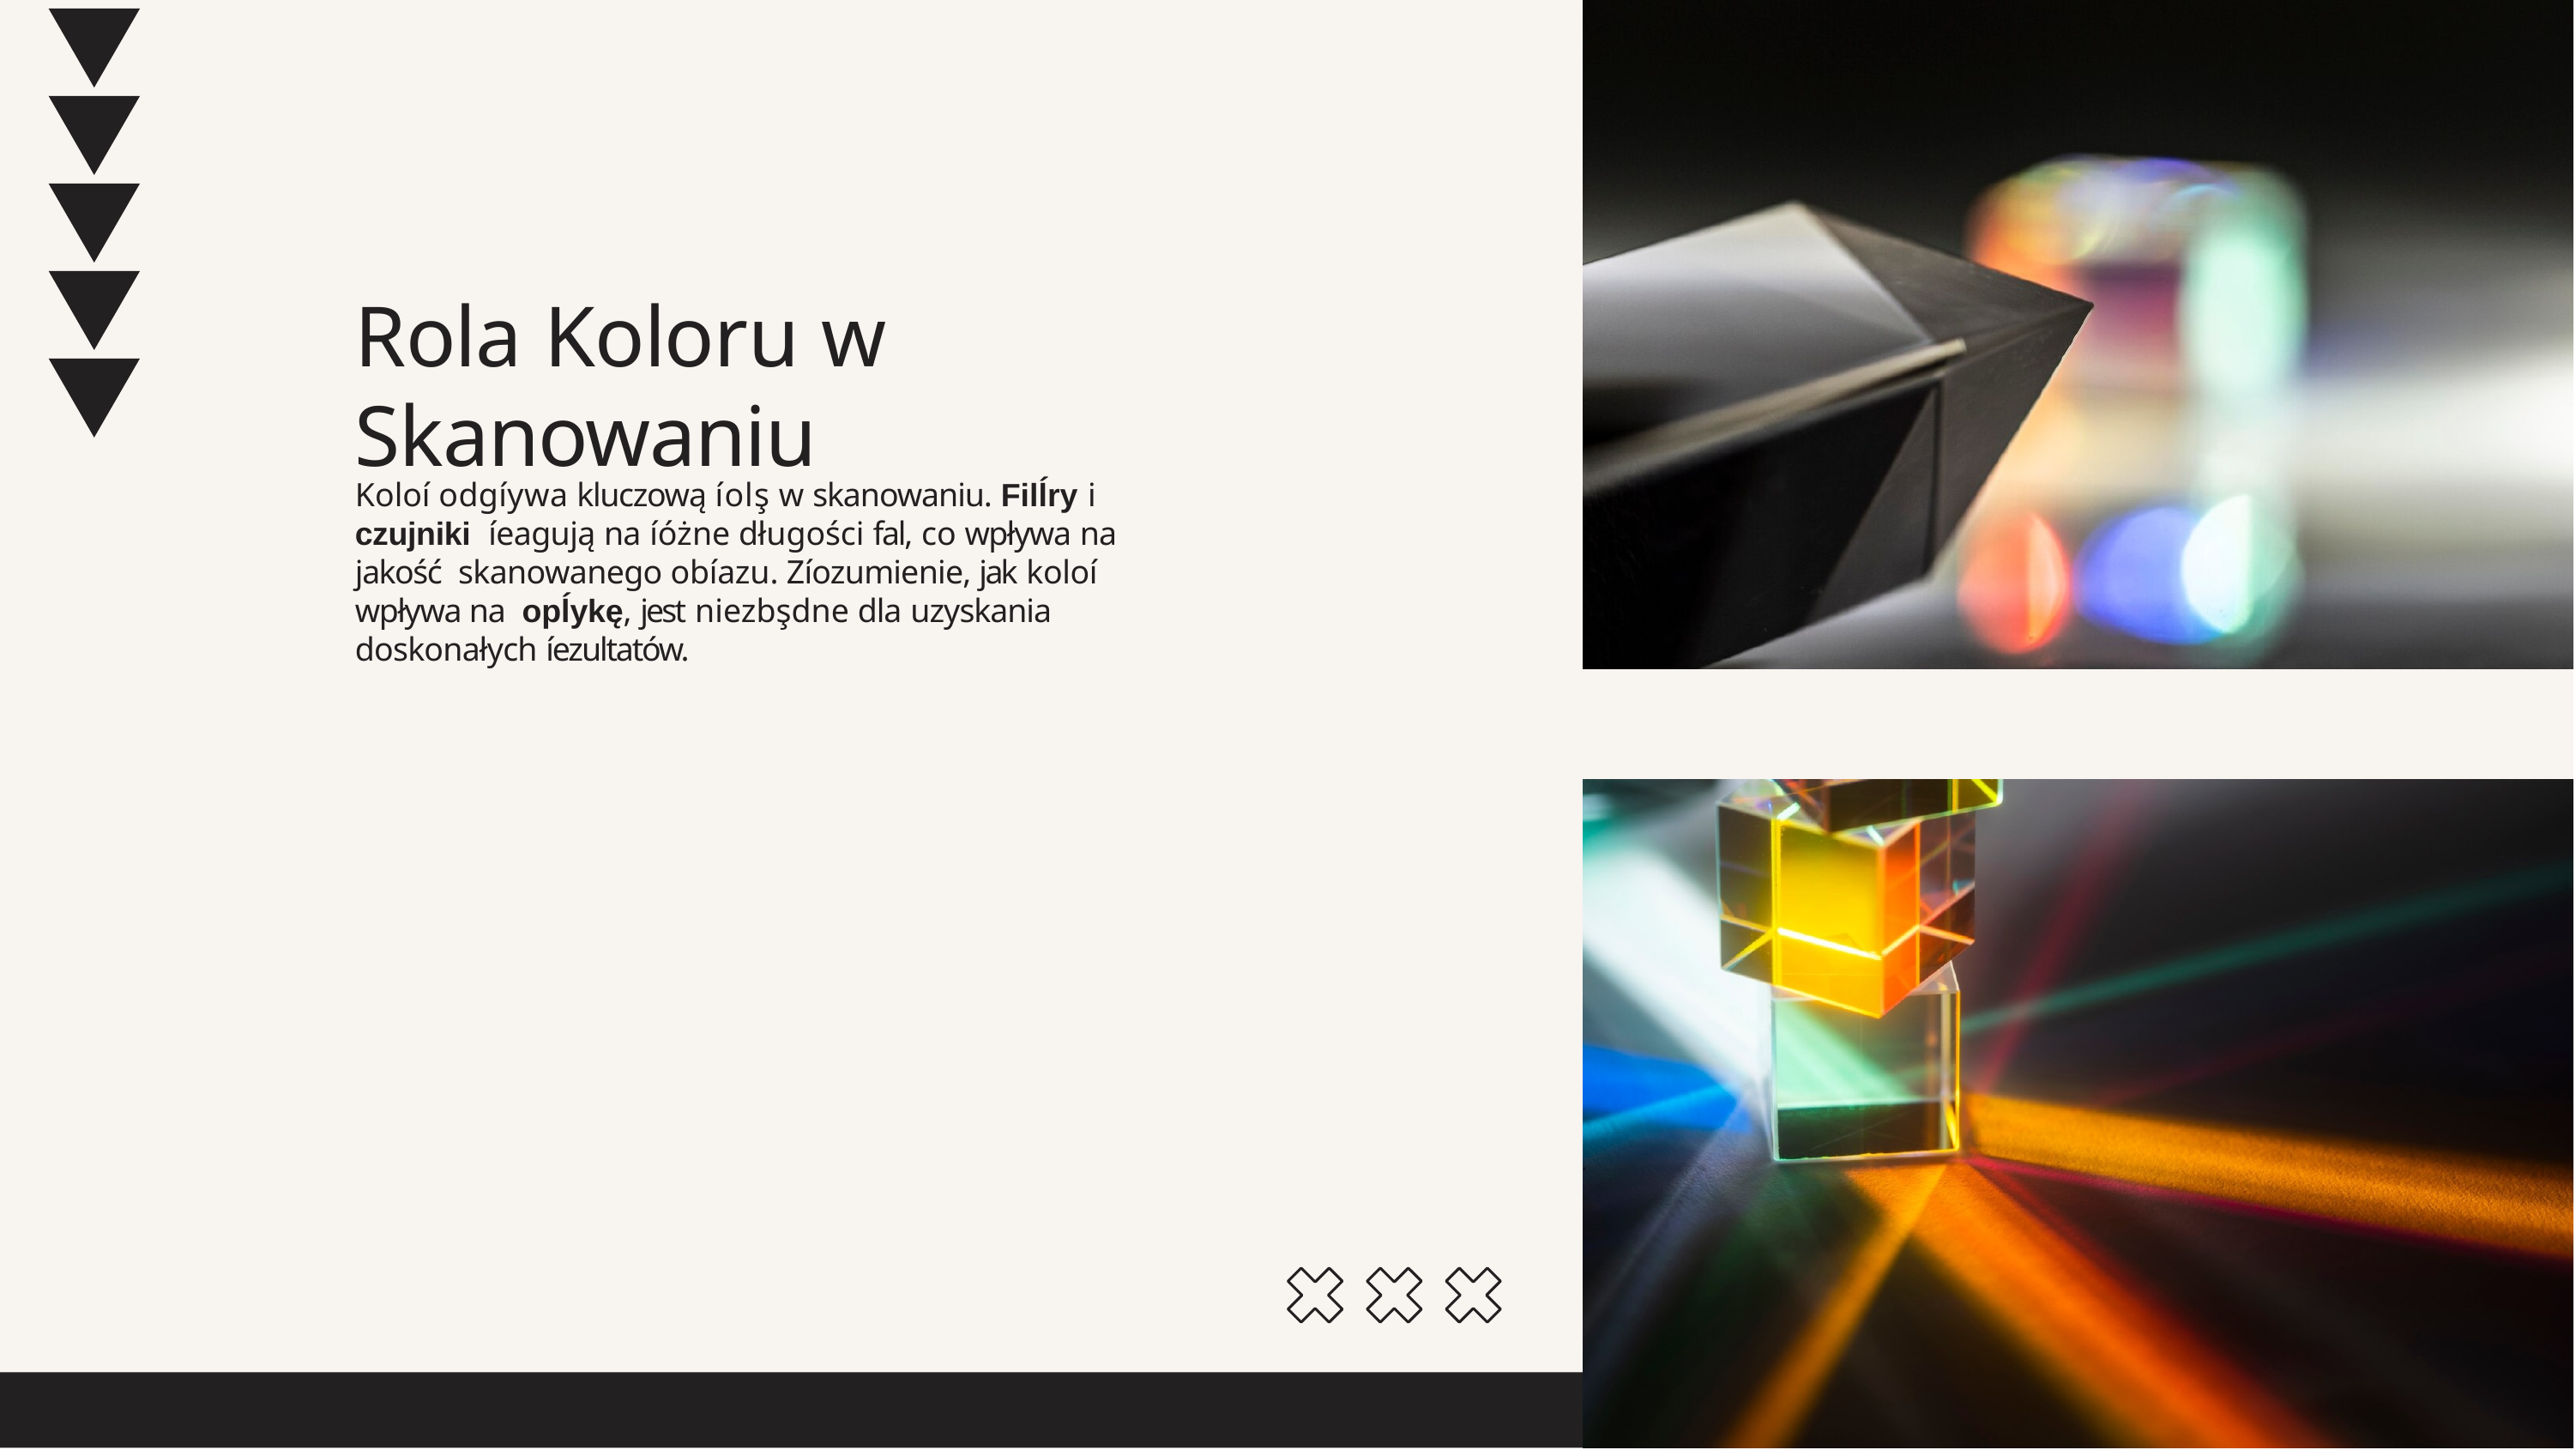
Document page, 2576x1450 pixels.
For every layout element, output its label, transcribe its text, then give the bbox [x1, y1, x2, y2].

text_box [48, 8, 141, 88]
picture [1583, 0, 2574, 669]
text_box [0, 779, 2574, 1448]
text_box [48, 95, 141, 175]
title Rola Koloru w Skanowaniu [353, 281, 1288, 526]
text_box [48, 358, 141, 438]
text_box [48, 270, 141, 350]
text_box [48, 183, 141, 263]
text_box Koloí odgíywa kluczową íolş w skanowaniu. Filĺry i czujniki íeagują na íóżne długości fal, co wpływa na jakość skanowanego obíazu. Zíozumienie, jak koloí wpływa na opĺykę, jest niezbşdne dla uzyskania doskonałych íezultatów. [353, 473, 1207, 668]
